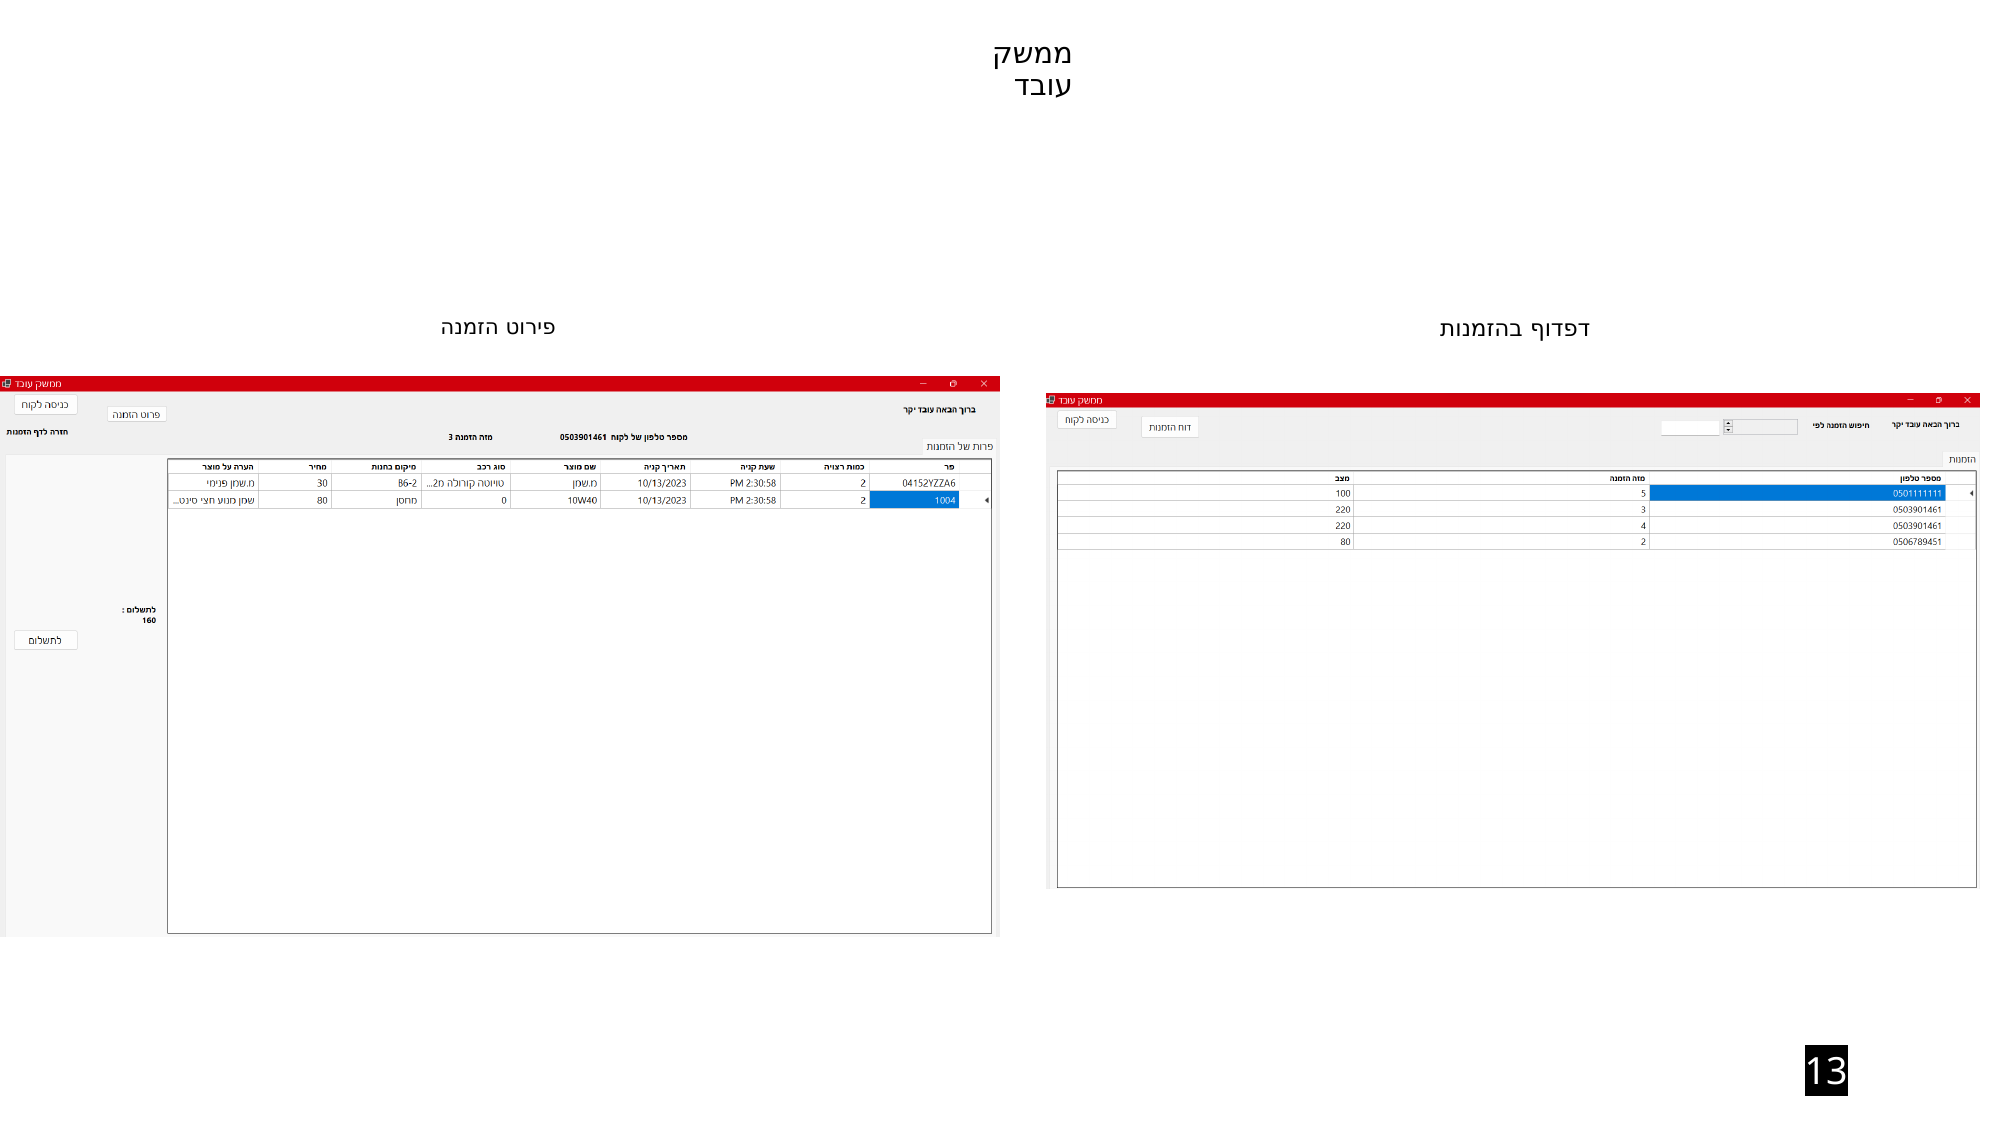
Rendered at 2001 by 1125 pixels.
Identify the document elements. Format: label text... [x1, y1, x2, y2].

text_box דפדוף בהזמנות [1394, 302, 1606, 357]
picture [1046, 393, 1980, 889]
slide_number 13 [1780, 1042, 1863, 1103]
text_box פירוט הזמנה [404, 302, 571, 353]
picture [0, 376, 1000, 937]
title ממשק עובד [912, 24, 1088, 115]
